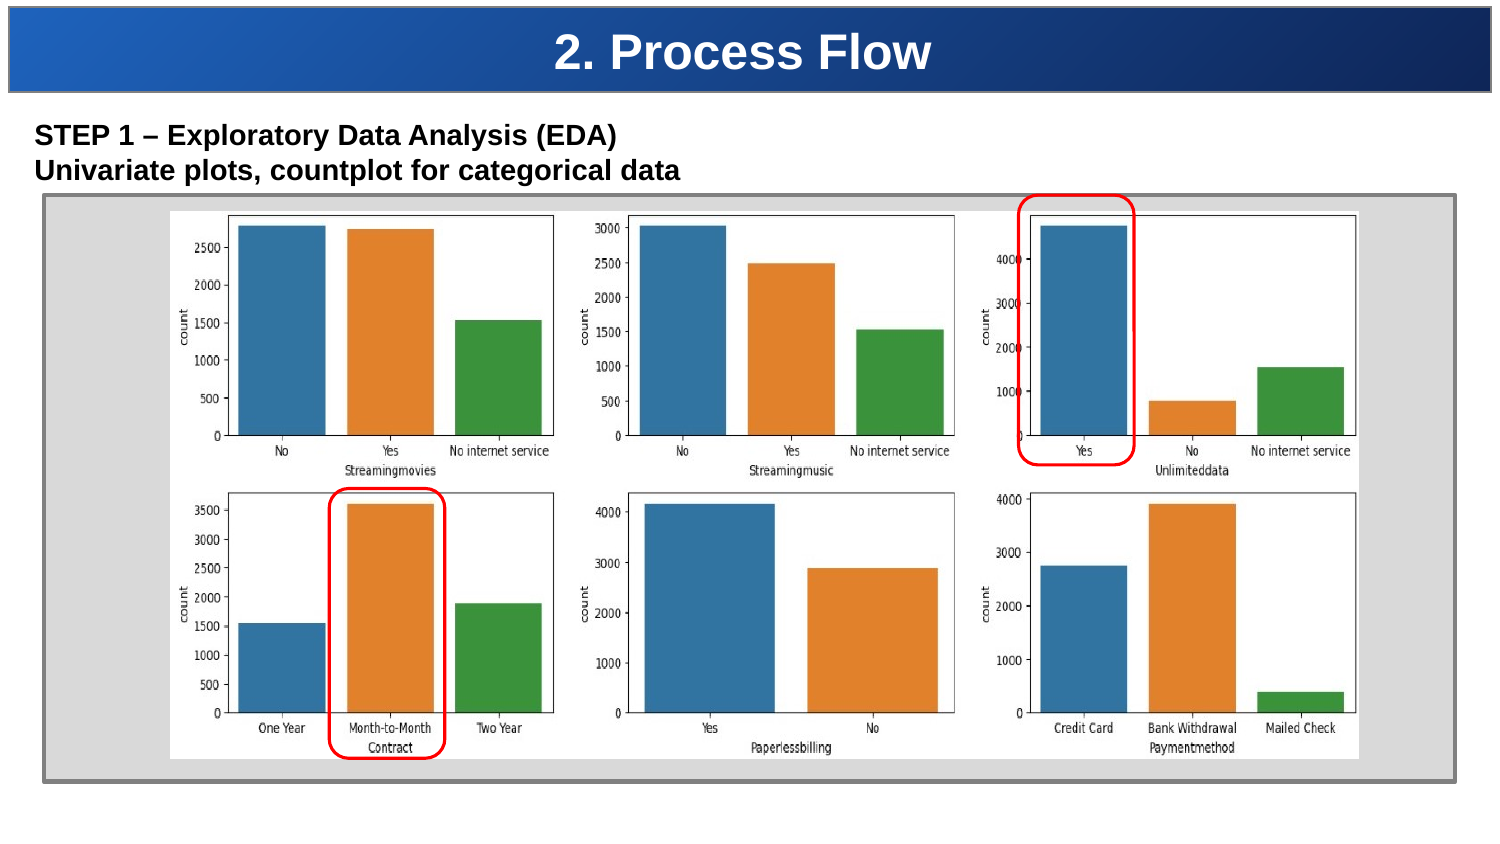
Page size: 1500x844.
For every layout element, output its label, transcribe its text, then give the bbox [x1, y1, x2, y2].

text_box [1017, 194, 1135, 211]
text_box STEP 1 – Exploratory Data Analysis (EDA) Univariate plots, countplot for categorical data [19, 109, 697, 194]
text_box [44, 195, 1456, 782]
picture [170, 211, 1359, 759]
text_box 2. Process Flow [8, 6, 1492, 93]
